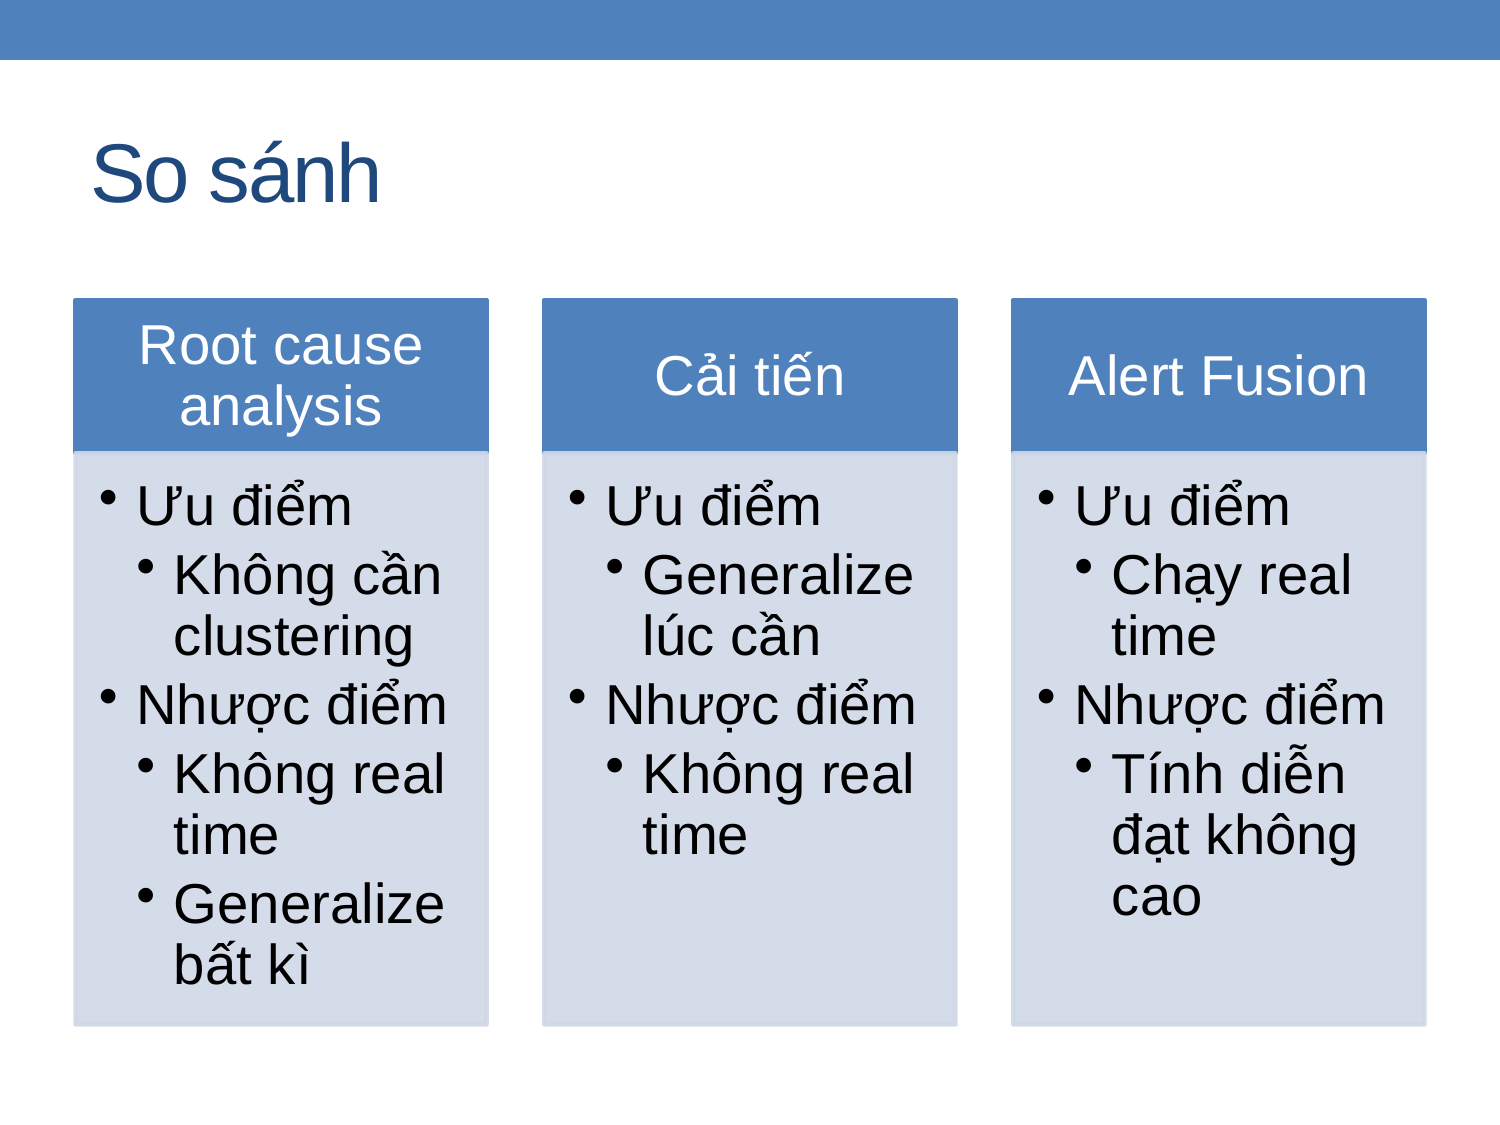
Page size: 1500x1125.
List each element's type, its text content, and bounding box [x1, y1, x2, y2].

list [74, 262, 1426, 1063]
title So sánh [75, 87, 1425, 250]
